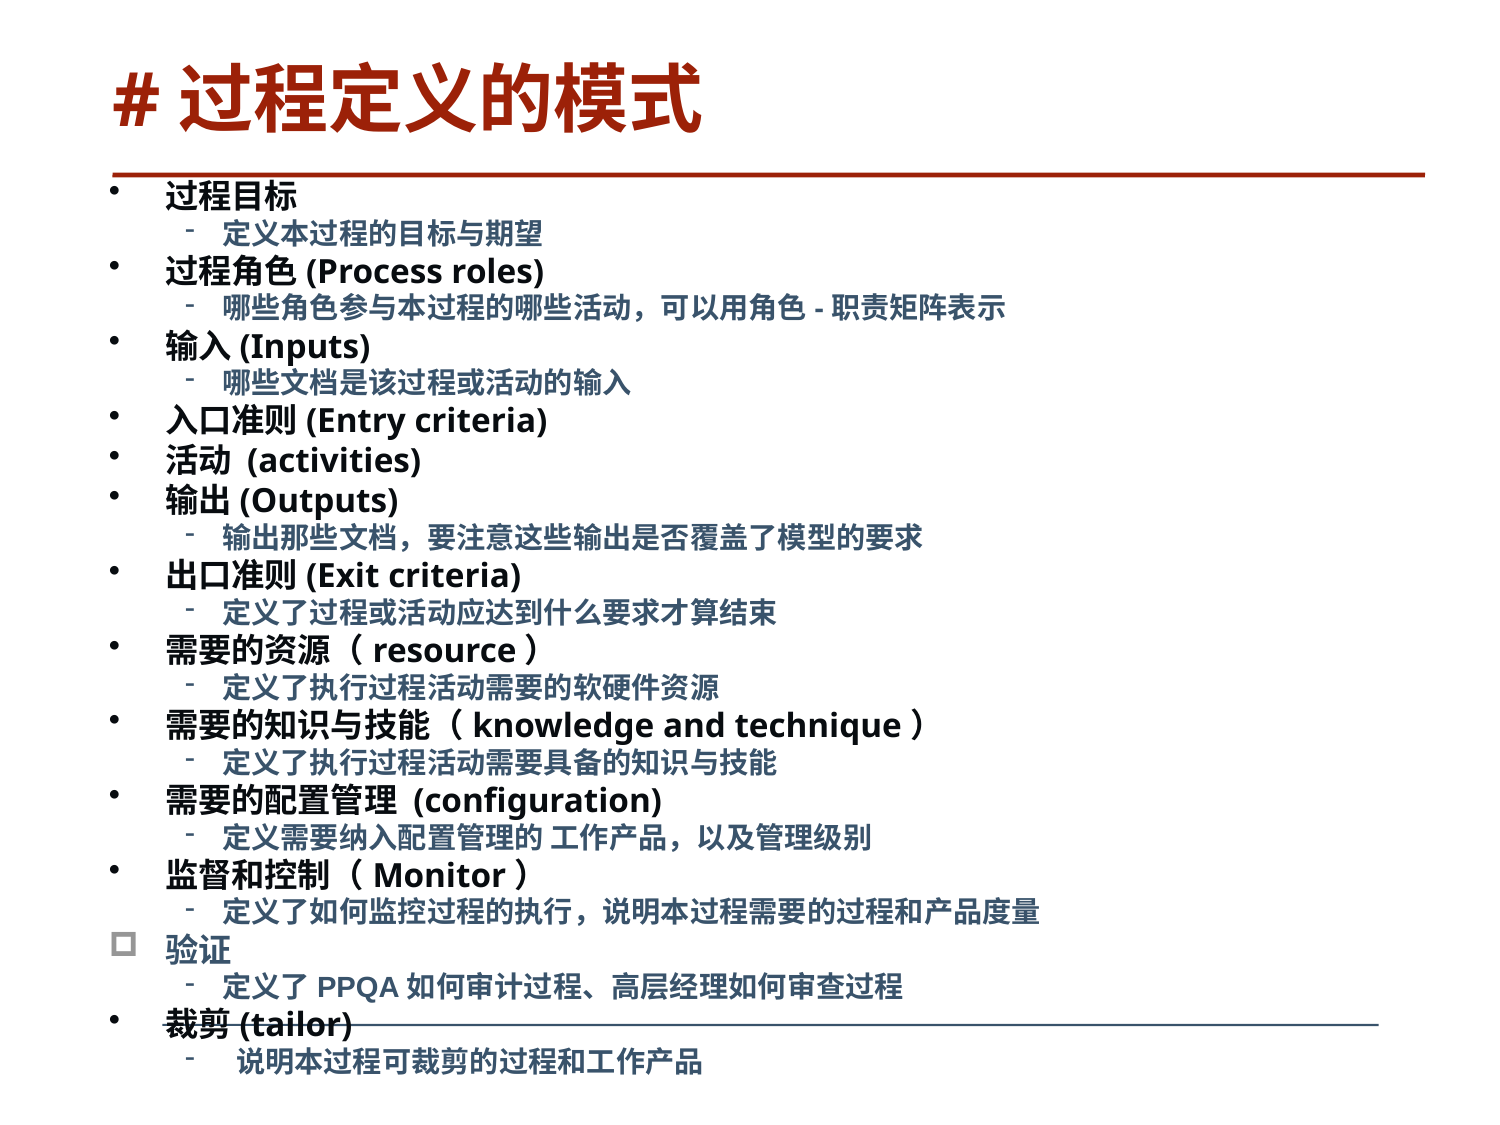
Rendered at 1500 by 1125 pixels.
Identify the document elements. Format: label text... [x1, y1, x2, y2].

title #过程定义的模式 [112, 62, 1425, 155]
text_box 过程目标 定义本过程的目标与期望 过程角色(Process roles) 哪些角色参与本过程的哪些活动，可以用角色-职责矩阵表示 输入(Inputs) 哪些文档是该过程或活动的输入 入口准则(Entry criteria) 活动 (activities) 输出(Outputs) 输出那些文档，要注意这些输出是否覆盖了模型的要求 出口准则(Exit criteria) 定义了过程或活动应达到什么要求才算结束 需要的资源（resource） 定义了执行过程活动需要的软硬件资源 需要的知识与技能（knowledge and technique） 定义了执行过程活动需要具备的知识与技能 需要的配置管理 (configuration) 定义需要纳入配置管理的 工作产品，以及管理级别 监督和控制（Monitor） 定义了如何监控过程的执行，说明本过程需要的过程和产品度量 验证 定义了PPQA如何审计过程、高层经理如何审查过程 裁剪(tailor) 说明本过程可裁剪的过程和工作产品 [108, 174, 1384, 1100]
